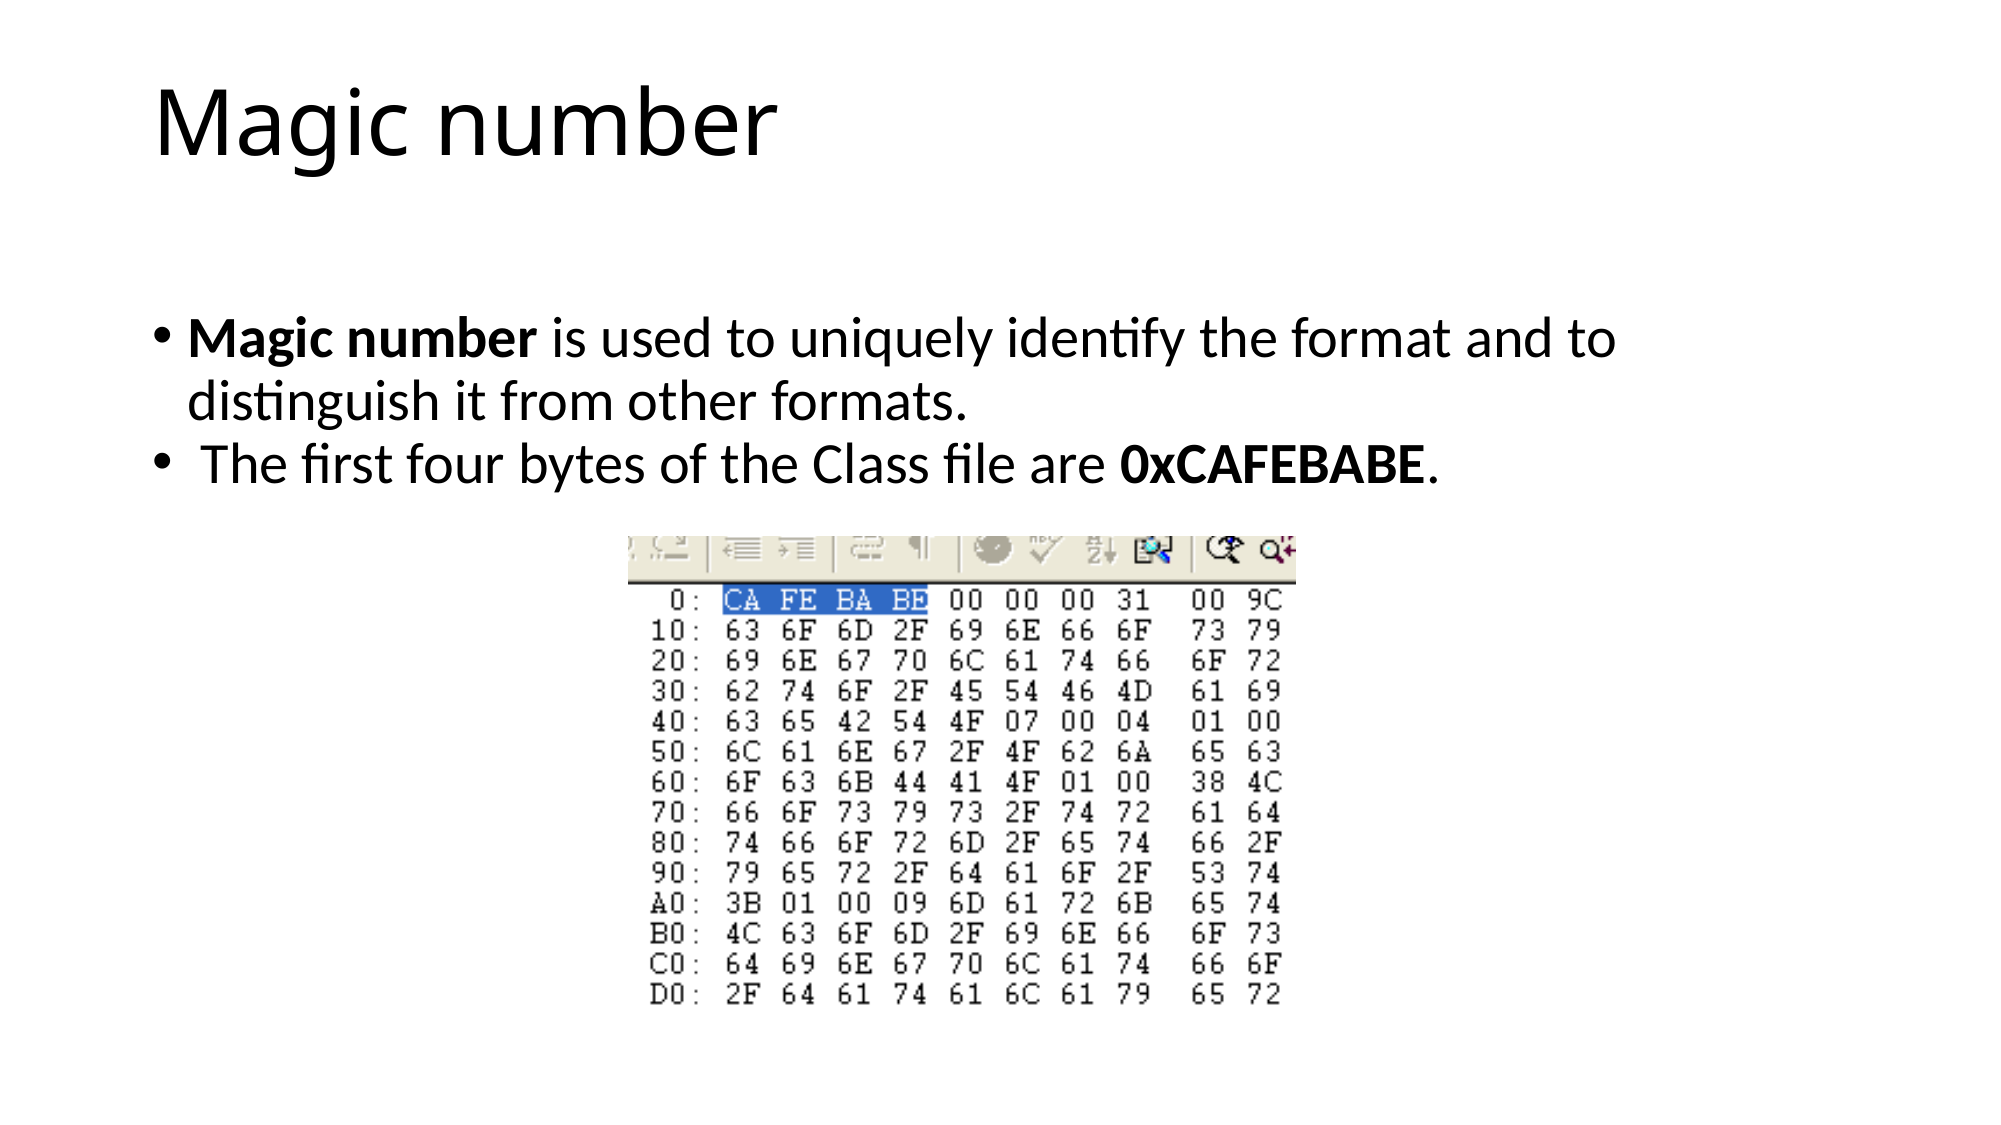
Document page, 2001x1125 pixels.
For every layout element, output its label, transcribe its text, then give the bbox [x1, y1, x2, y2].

picture [628, 536, 1296, 1014]
text_box Magic number [137, 59, 1863, 278]
text_box Magic number is used to uniquely identify the format and to distinguish it from other formats. The first four bytes of the Class file are 0xCAFEBABE. [137, 299, 1863, 1014]
